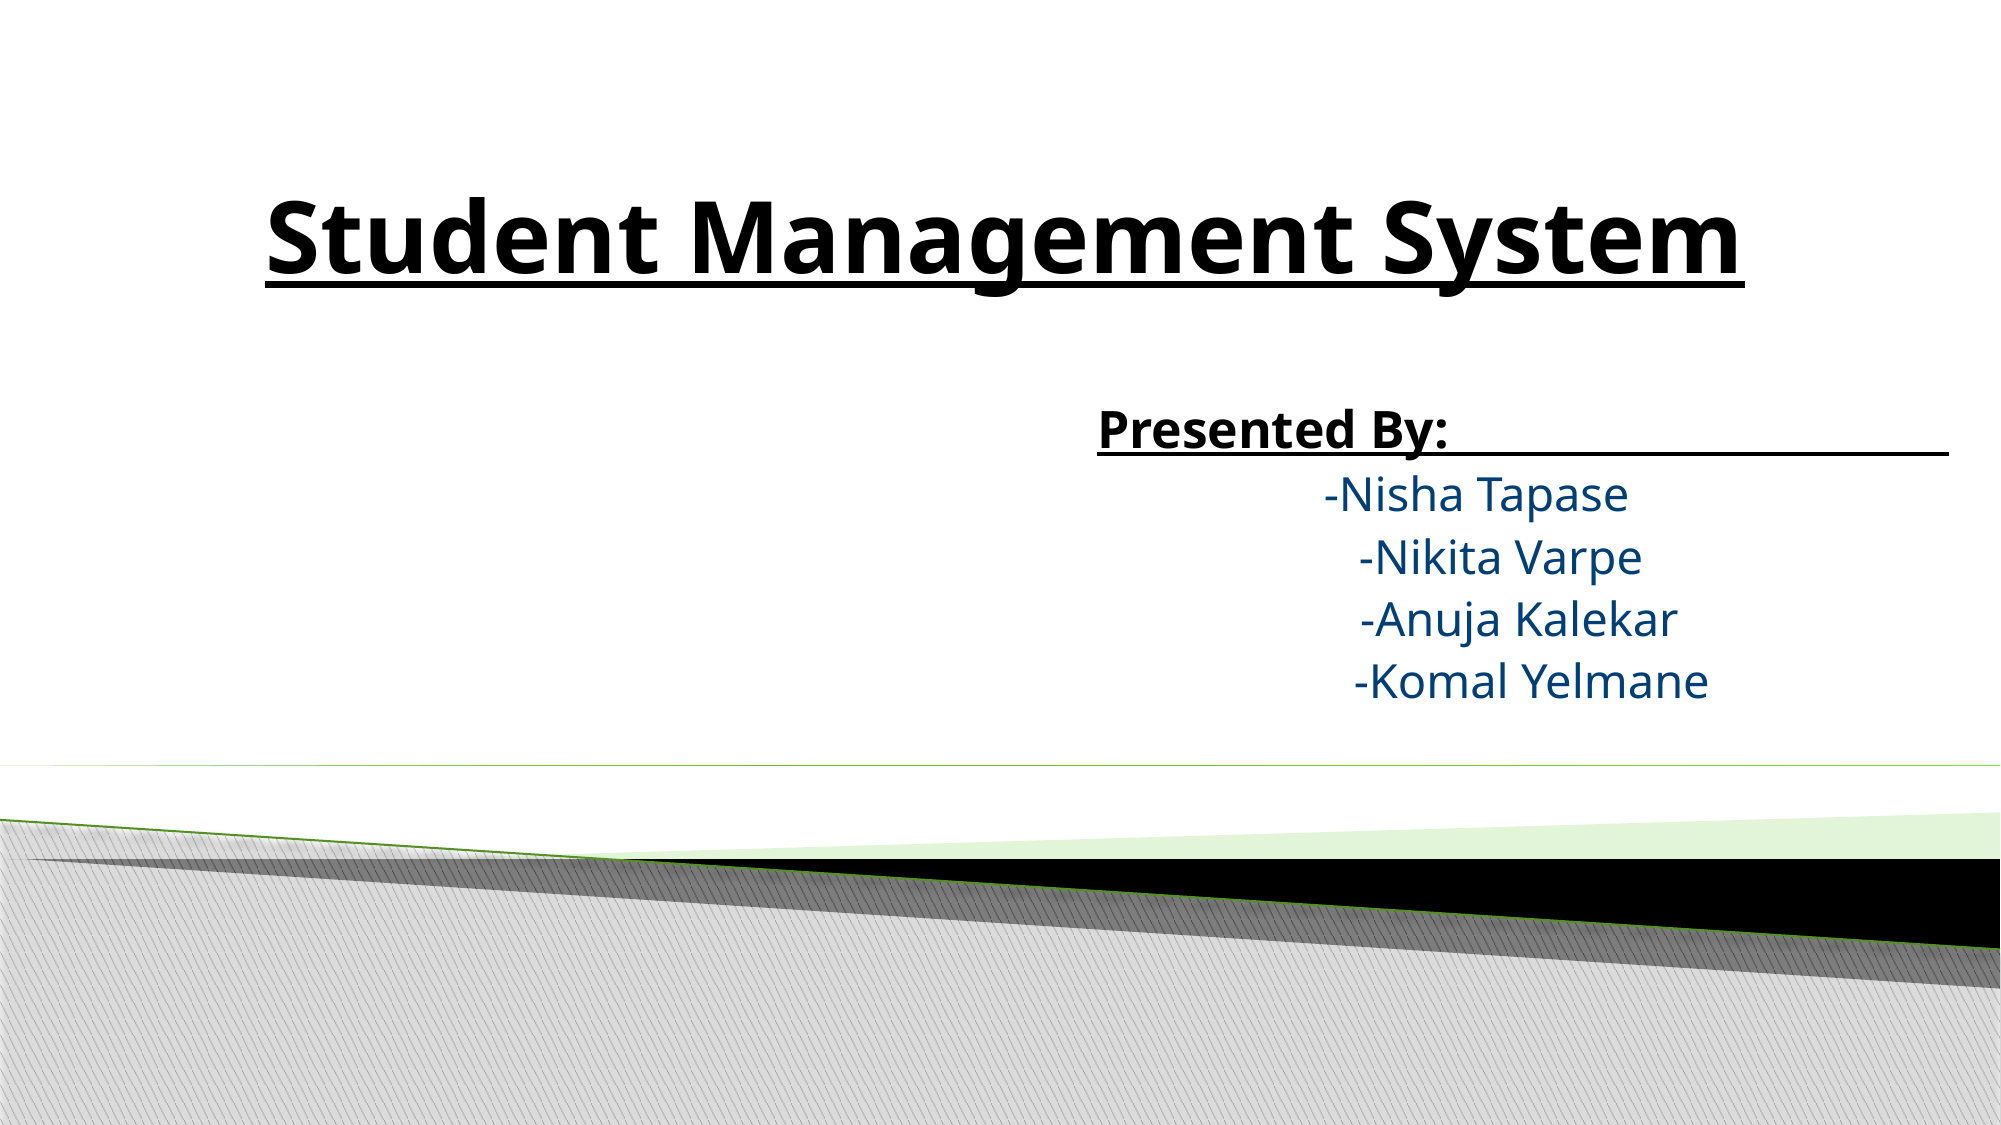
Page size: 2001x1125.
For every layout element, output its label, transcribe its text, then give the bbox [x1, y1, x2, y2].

subtitle Presented By: -Nisha Tapase -Nikita Varpe -Anuja Kalekar -Komal Yelmane [84, 389, 1970, 724]
title Student Management System [164, 40, 1761, 341]
picture [7, 859, 2000, 989]
